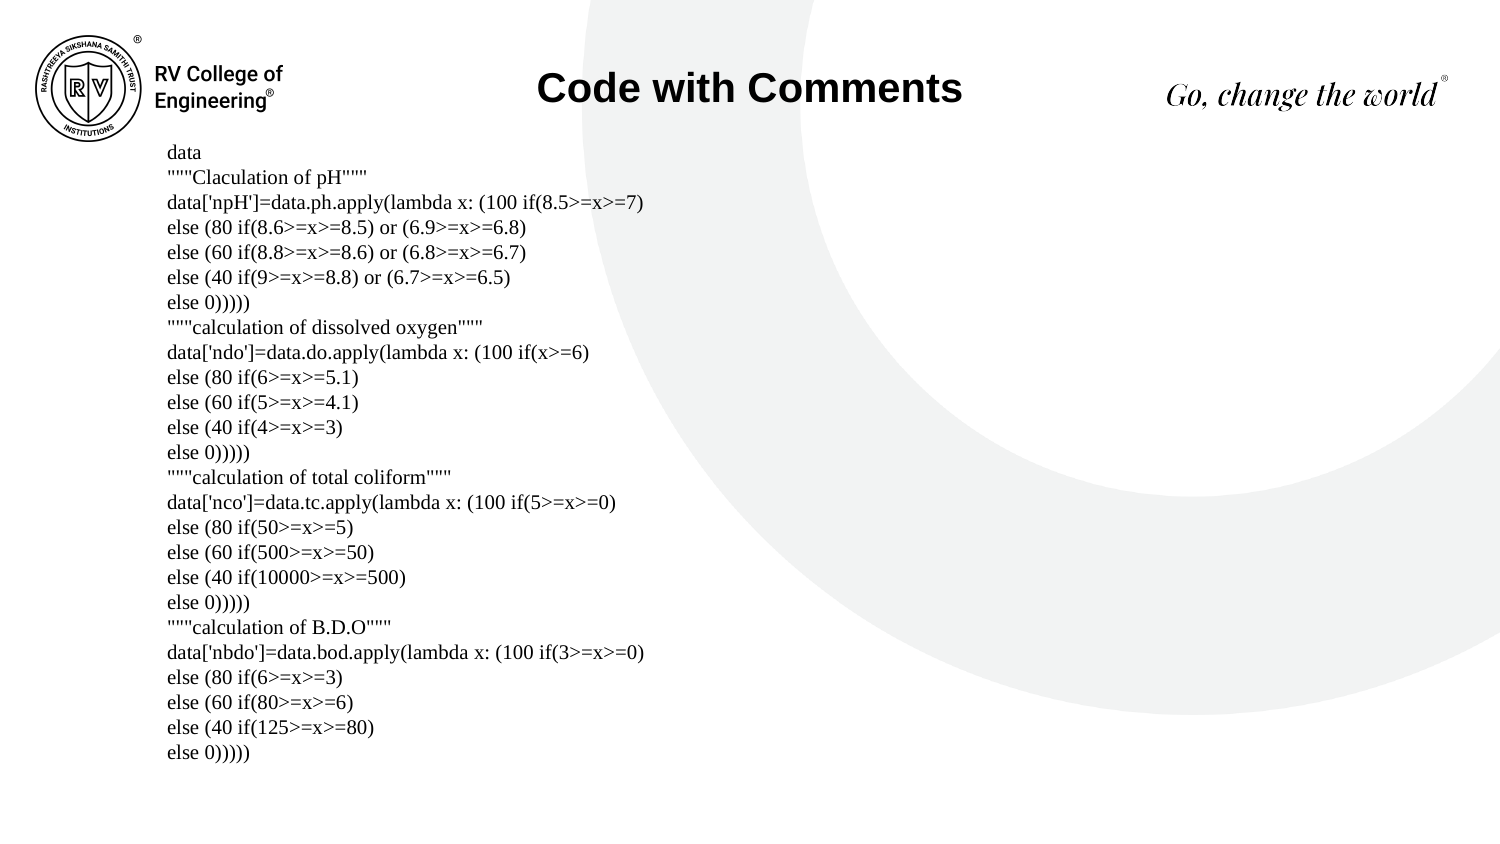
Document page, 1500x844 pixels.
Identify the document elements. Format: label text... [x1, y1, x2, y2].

text_box data """Claculation of pH""" data['npH']=data.ph.apply(lambda x: (100 if(8.5>=x>=7) else (80 if(8.6>=x>=8.5) or (6.9>=x>=6.8) else (60 if(8.8>=x>=8.6) or (6.8>=x>=6.7) else (40 if(9>=x>=8.8) or (6.7>=x>=6.5) else 0))))) """calculation of dissolved oxygen""" data['ndo']=data.do.apply(lambda x: (100 if(x>=6) else (80 if(6>=x>=5.1) else (60 if(5>=x>=4.1) else (40 if(4>=x>=3) else 0))))) """calculation of total coliform""" data['nco']=data.tc.apply(lambda x: (100 if(5>=x>=0) else (80 if(50>=x>=5) else (60 if(500>=x>=50) else (40 if(10000>=x>=500) else 0))))) """calculation of B.D.O""" data['nbdo']=data.bod.apply(lambda x: (100 if(3>=x>=0) else (80 if(6>=x>=3) else (60 if(80>=x>=6) else (40 if(125>=x>=80) else 0))))) [152, 123, 1394, 779]
picture [0, 0, 1500, 844]
text_box Code with Comments [375, 53, 1125, 119]
